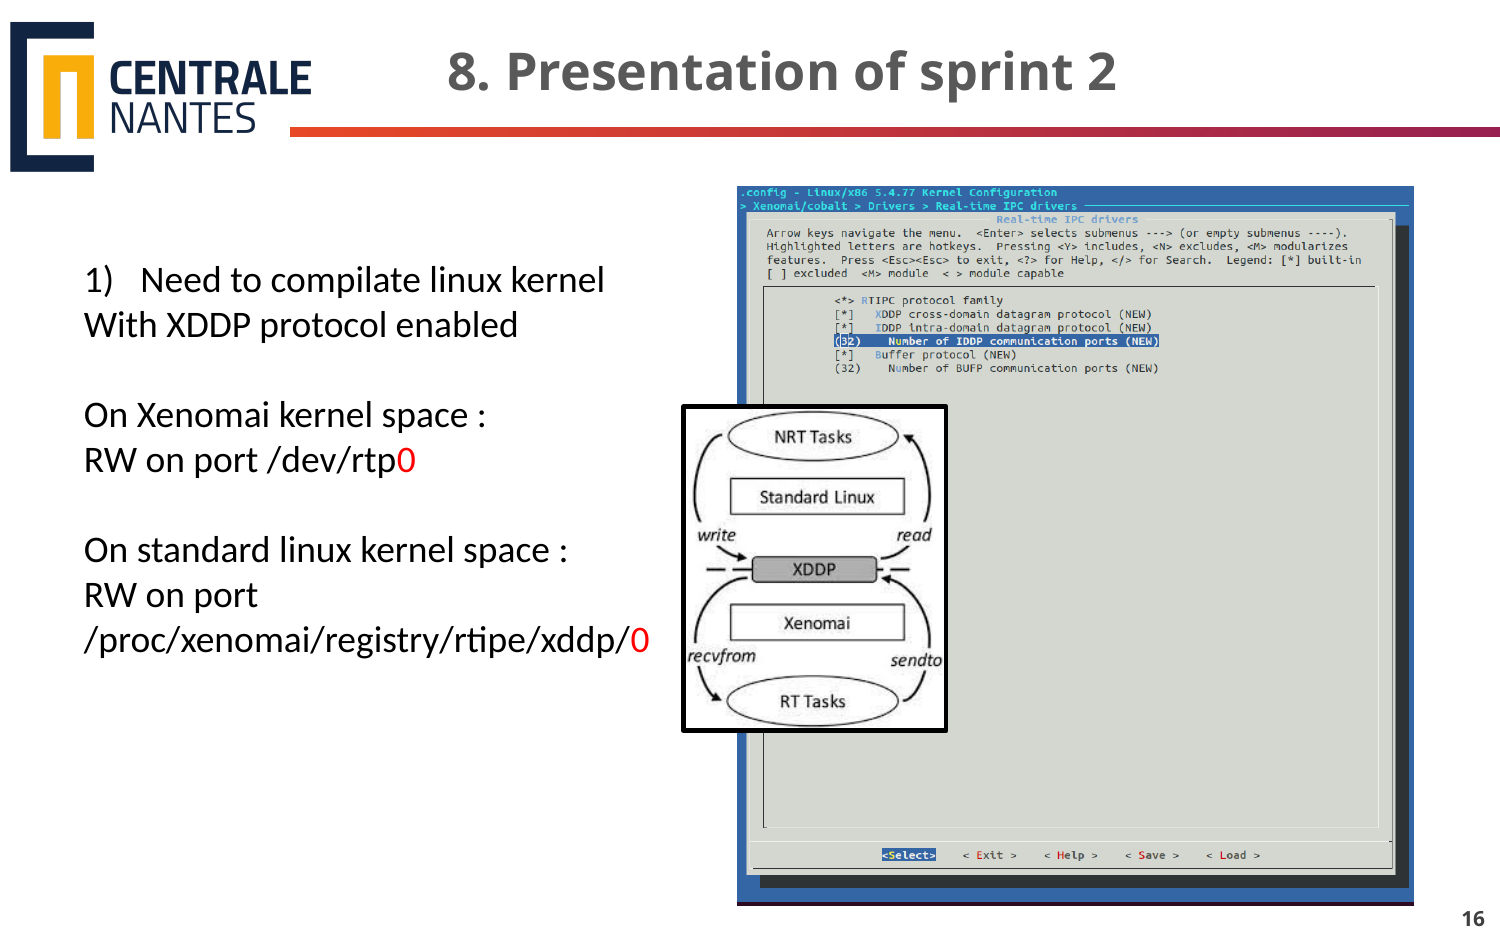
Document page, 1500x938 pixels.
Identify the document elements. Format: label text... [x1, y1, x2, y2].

picture [685, 186, 1414, 906]
slide_number 16 [1316, 901, 1500, 938]
text_box Need to compilate linux kernel With XDDP protocol enabled On Xenomai kernel space : RW on port /dev/rtp0 On standard linux kernel space : RW on port /proc/xenomai/registry/rtipe/xddp/0 [69, 247, 711, 803]
picture [0, 0, 361, 223]
text_box 8. Presentation of sprint 2 [361, 9, 1249, 130]
